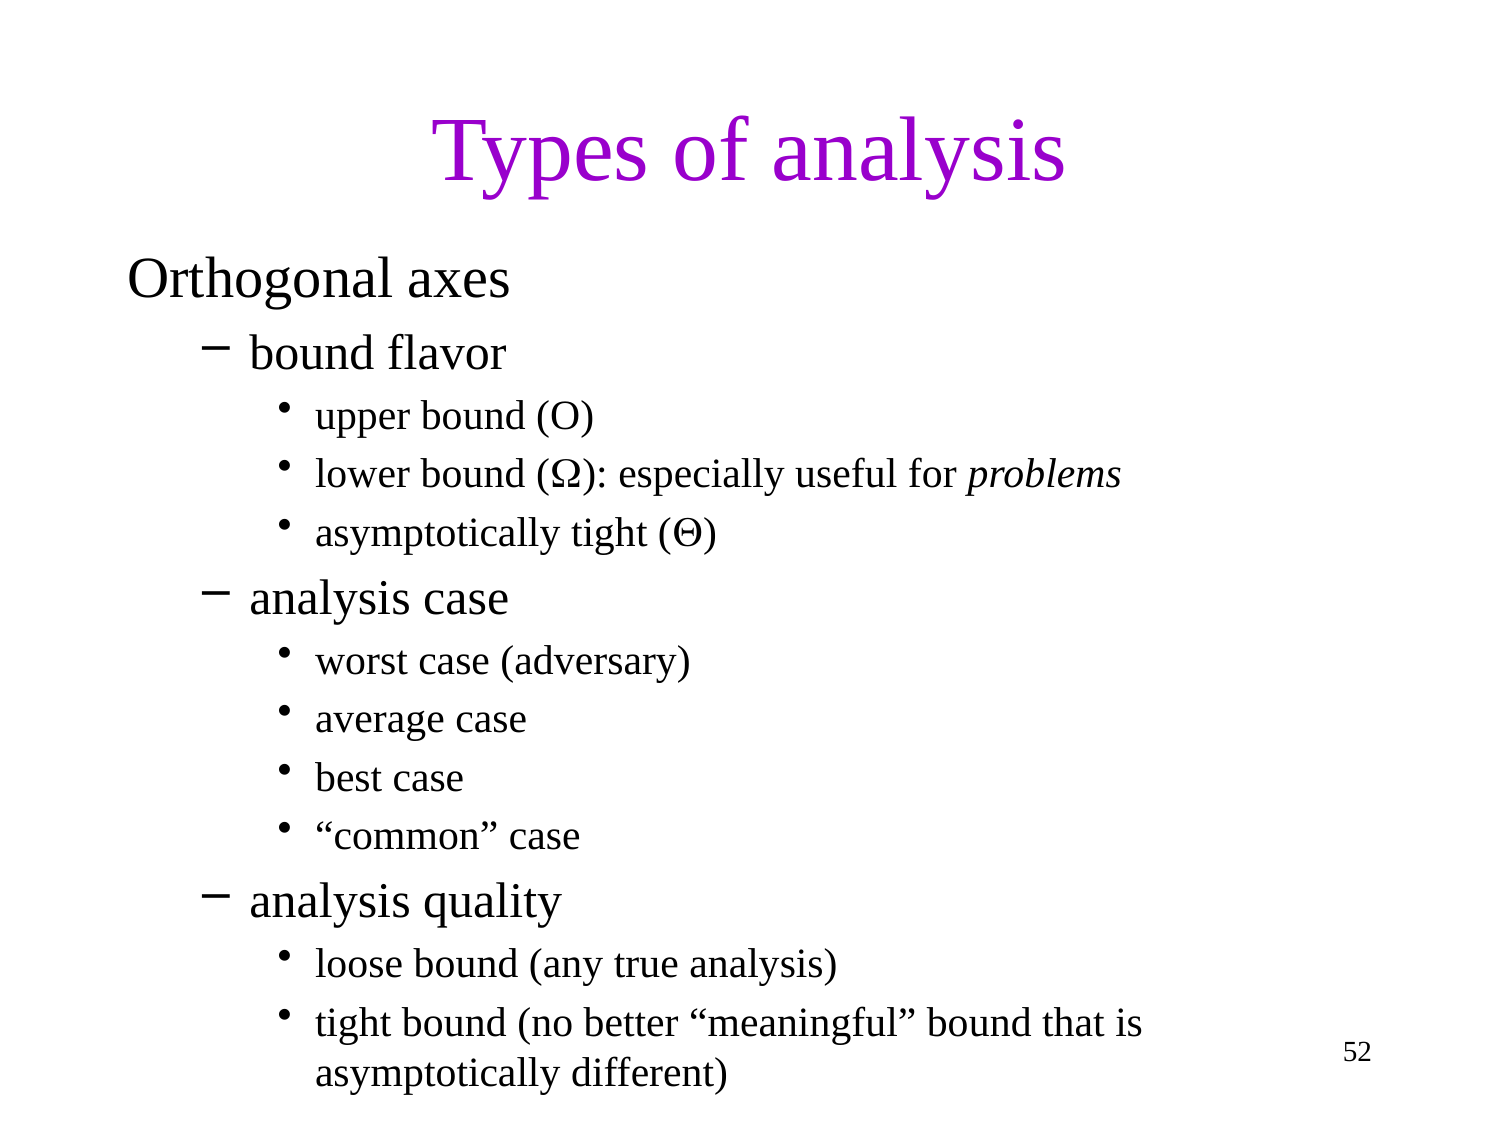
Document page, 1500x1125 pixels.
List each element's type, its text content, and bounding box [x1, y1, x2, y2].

slide_number 52 [1074, 1024, 1388, 1101]
list Orthogonal axes bound flavor upper bound (O) lower bound (): especially useful for problems asymptotically tight () analysis case worst case (adversary) average case best case “common” case analysis quality loose bound (any true analysis) tight bound (no better “meaningful” bound that is asymptotically different) [112, 231, 1400, 907]
title Types of analysis [112, 50, 1388, 231]
